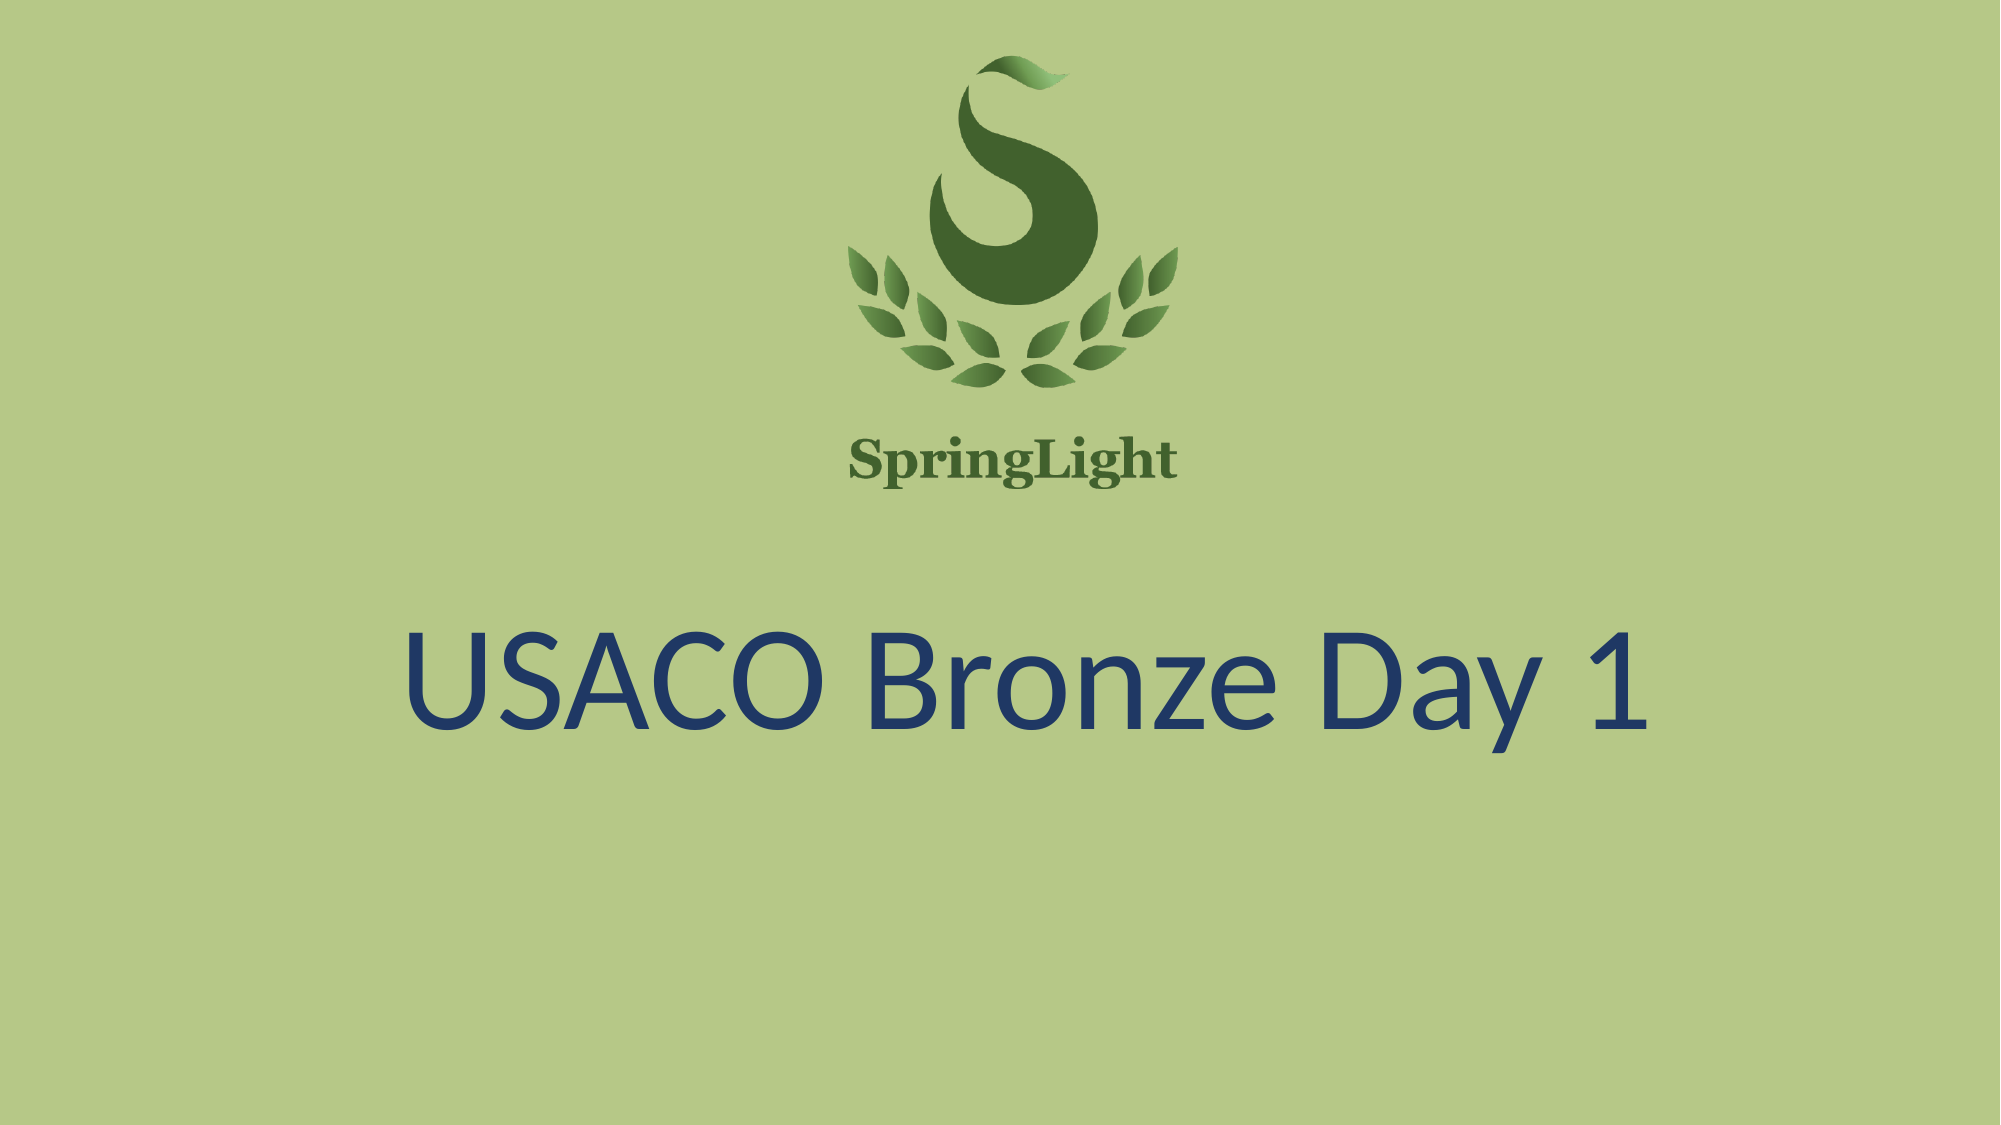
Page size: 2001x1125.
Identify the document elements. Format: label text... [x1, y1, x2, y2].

picture [847, 54, 1178, 489]
text_box USACO Bronze Day 1 [332, 572, 1723, 769]
